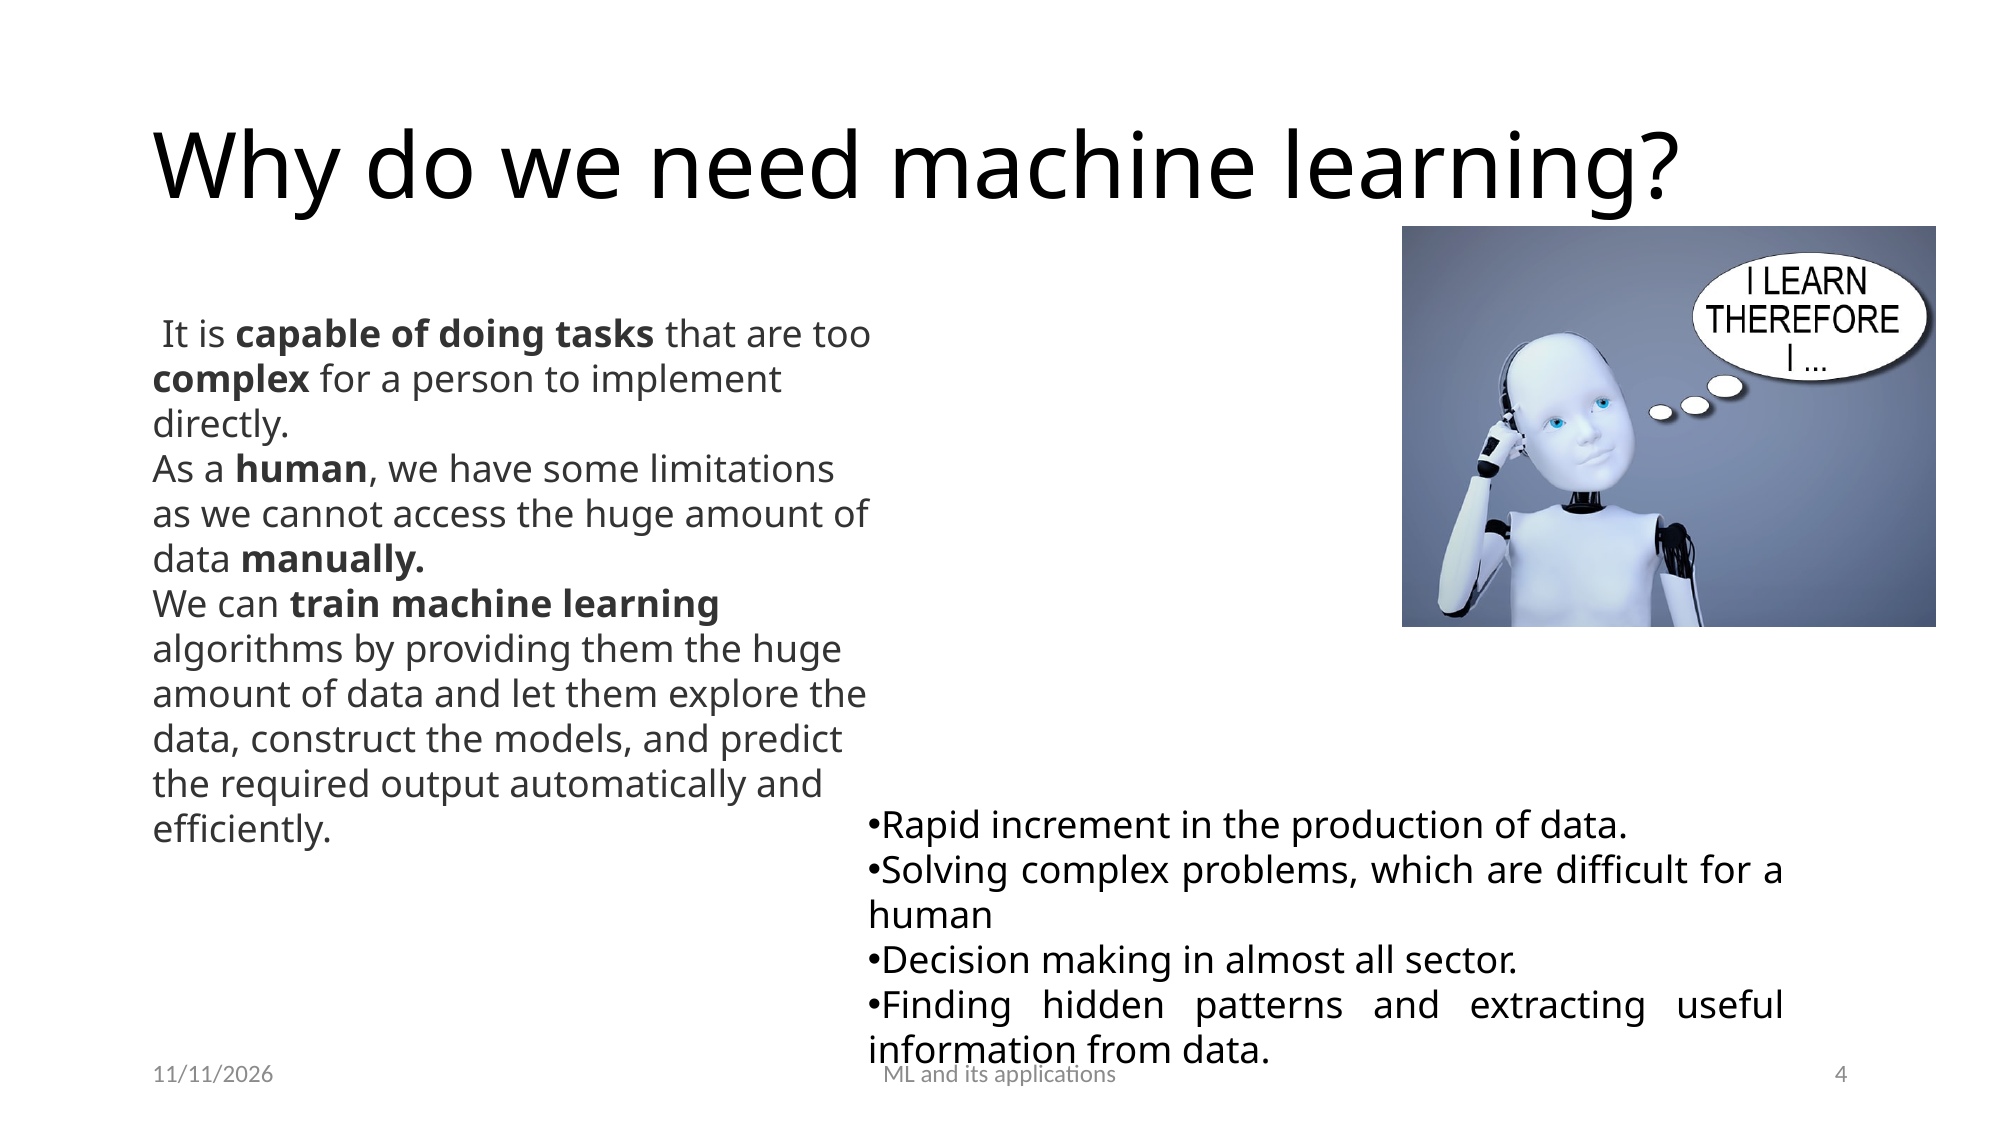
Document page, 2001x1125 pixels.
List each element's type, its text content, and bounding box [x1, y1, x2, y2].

slide_number 4 [1412, 1042, 1863, 1103]
footer ML and its applications [662, 1042, 1338, 1103]
text_box It is capable of doing tasks that are too complex for a person to implement directly. As a human, we have some limitations as we cannot access the huge amount of data manually. We can train machine learning algorithms by providing them the huge amount of data and let them explore the data, construct the models, and predict the required output automatically and efficiently. [137, 303, 899, 858]
text_box Rapid increment in the production of data. Solving complex problems, which are difficult for a human Decision making in almost all sector. Finding hidden patterns and extracting useful information from data. [853, 793, 1800, 1124]
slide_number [137, 1042, 588, 1103]
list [1402, 225, 1936, 627]
title Why do we need machine learning? [137, 59, 1863, 278]
